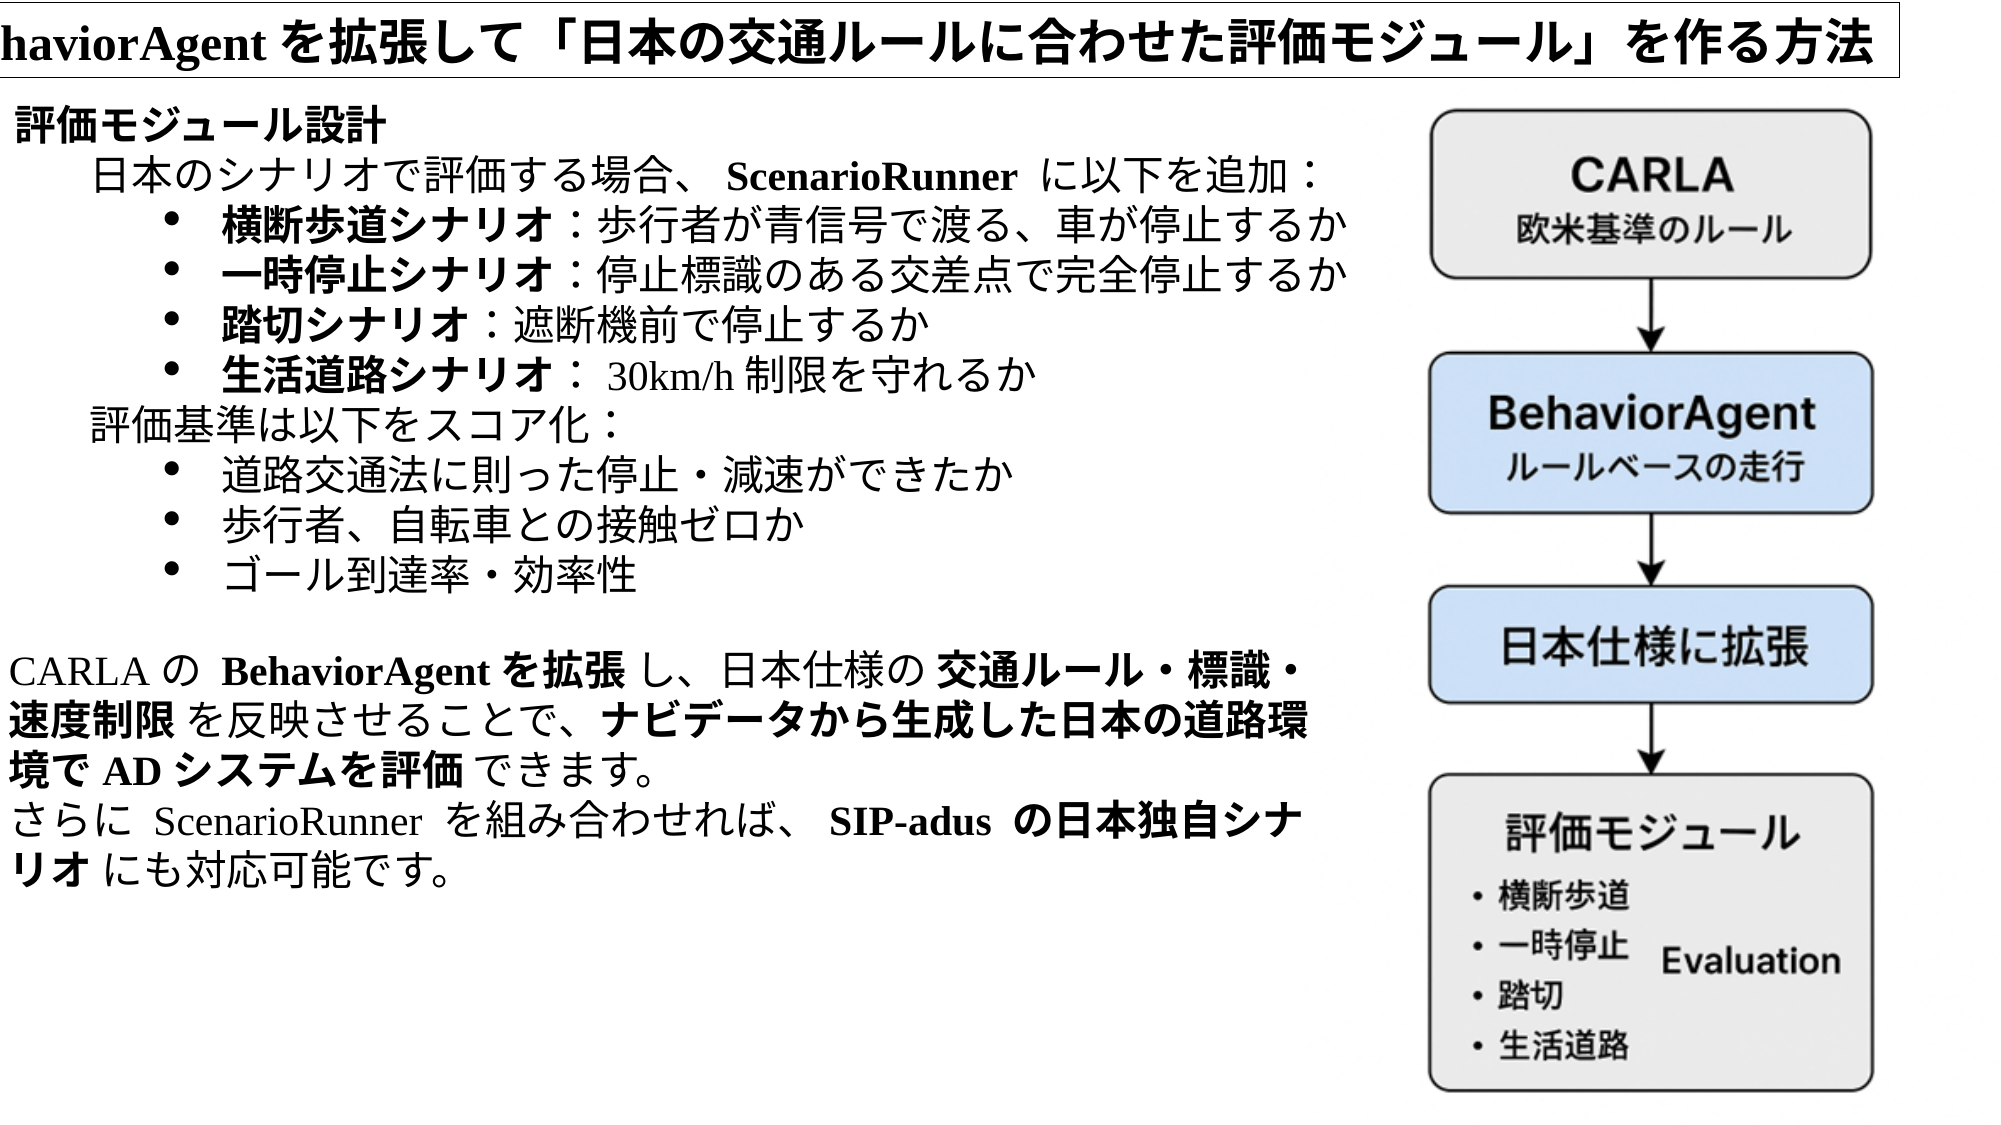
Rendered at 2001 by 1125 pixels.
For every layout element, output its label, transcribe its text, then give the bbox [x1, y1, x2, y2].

text_box CARLAの BehaviorAgentを拡張 し、日本仕様の 交通ルール・標識・速度制限 を反映させることで、ナビデータから生成した日本の道路環境でADシステムを評価 できます。 さらに ScenarioRunner を組み合わせれば、SIP-adus の日本独自シナリオ にも対応可能です。 [0, 636, 1302, 902]
picture [1302, 78, 2000, 1125]
text_box BehaviorAgentを拡張して「日本の交通ルールに合わせた評価モジュール」を作る方法 [0, 2, 1900, 78]
text_box 評価モジュール設計 日本のシナリオで評価する場合、ScenarioRunner に以下を追加： 横断歩道シナリオ：歩行者が青信号で渡る、車が停止するか 一時停止シナリオ：停止標識のある交差点で完全停止するか 踏切シナリオ：遮断機前で停止するか 生活道路シナリオ：30km/h制限を守れるか 評価基準は以下をスコア化： 道路交通法に則った停止・減速ができたか 歩行者、自転車との接触ゼロか ゴール到達率・効率性 [0, 91, 1302, 607]
